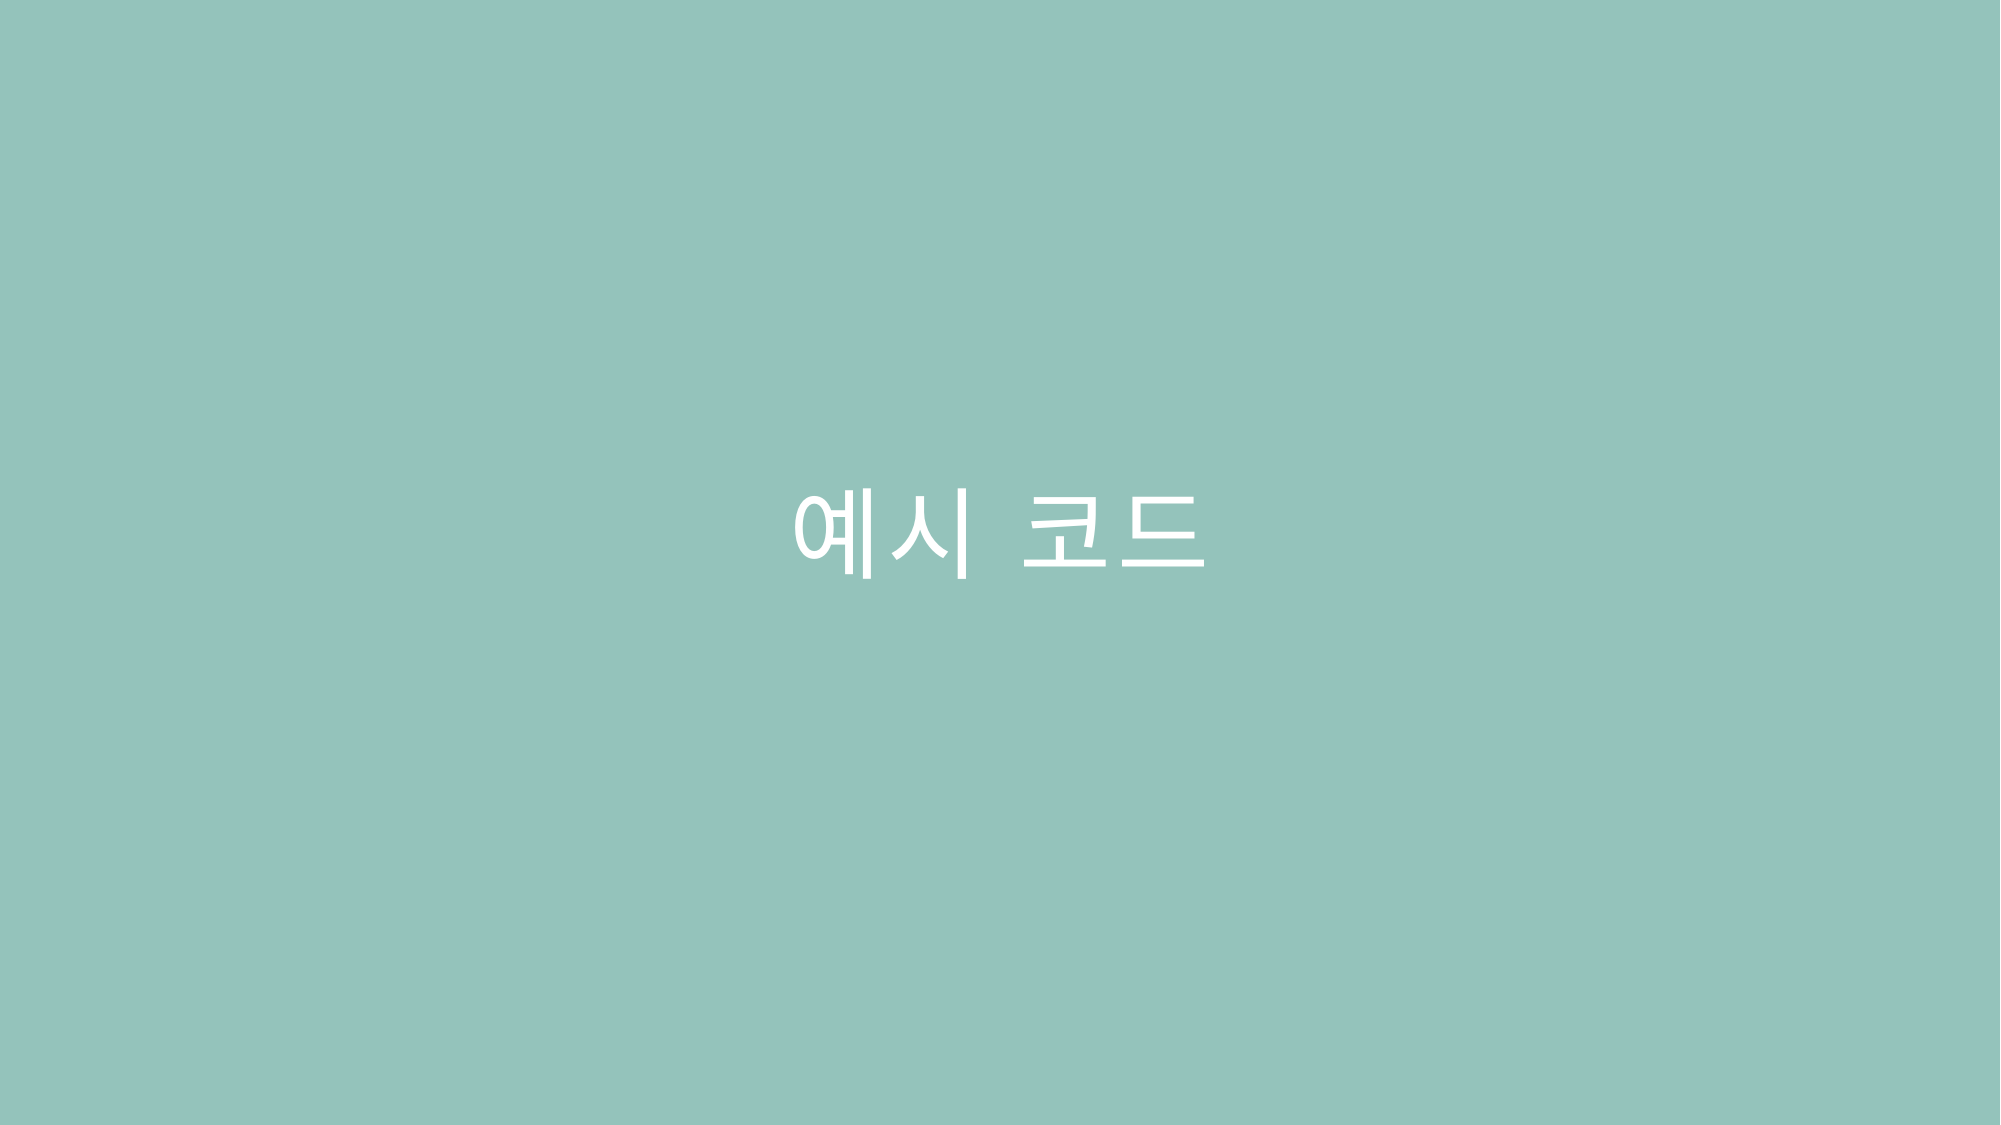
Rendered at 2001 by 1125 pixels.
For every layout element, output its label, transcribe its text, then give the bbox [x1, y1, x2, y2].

text_box 예시 코드 [774, 463, 1226, 599]
